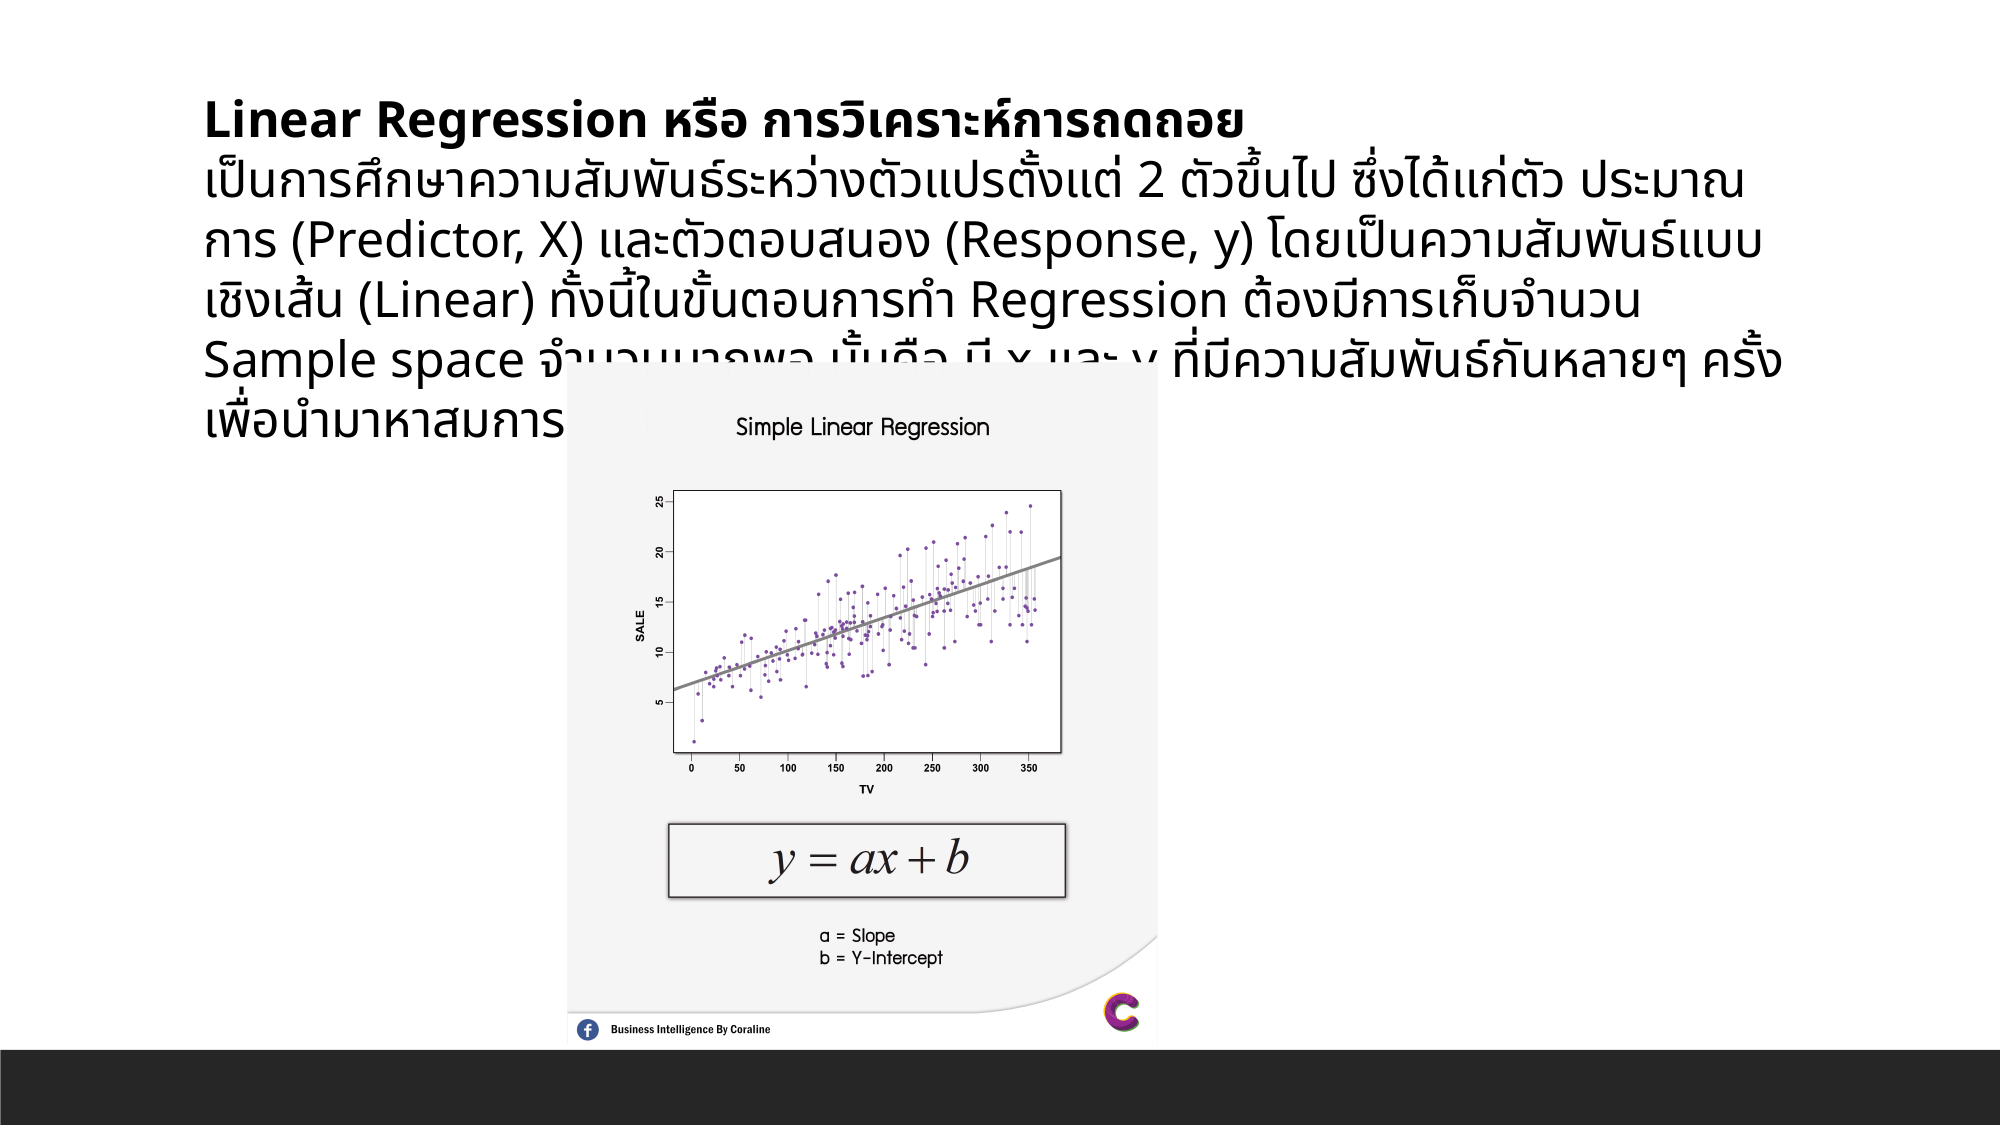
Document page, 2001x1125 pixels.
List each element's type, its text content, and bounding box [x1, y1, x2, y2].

picture [566, 361, 1159, 1045]
text_box Linear Regression หรือ การวิเคราะห์การถดถอย เป็นการศึกษาความสัมพันธ์ระหว่างตัวแปรตั้งแต่ 2 ตัวขึ้นไป ซึ่งได้แก่ตัว ประมาณการ (Predictor, X) และตัวตอบสนอง (Response, y) โดยเป็นความสัมพันธ์แบบเชิงเส้น (Linear) ทั้งนี้ในขั้นตอนการทำ Regression ต้องมีการเก็บจำนวน Sample space จำนวนมากพอ นั้นคือ มี x และ y ที่มีความสัมพันธ์กันหลายๆ ครั้ง เพื่อนำมาหาสมการความสัมพันธ์ [188, 80, 1812, 456]
